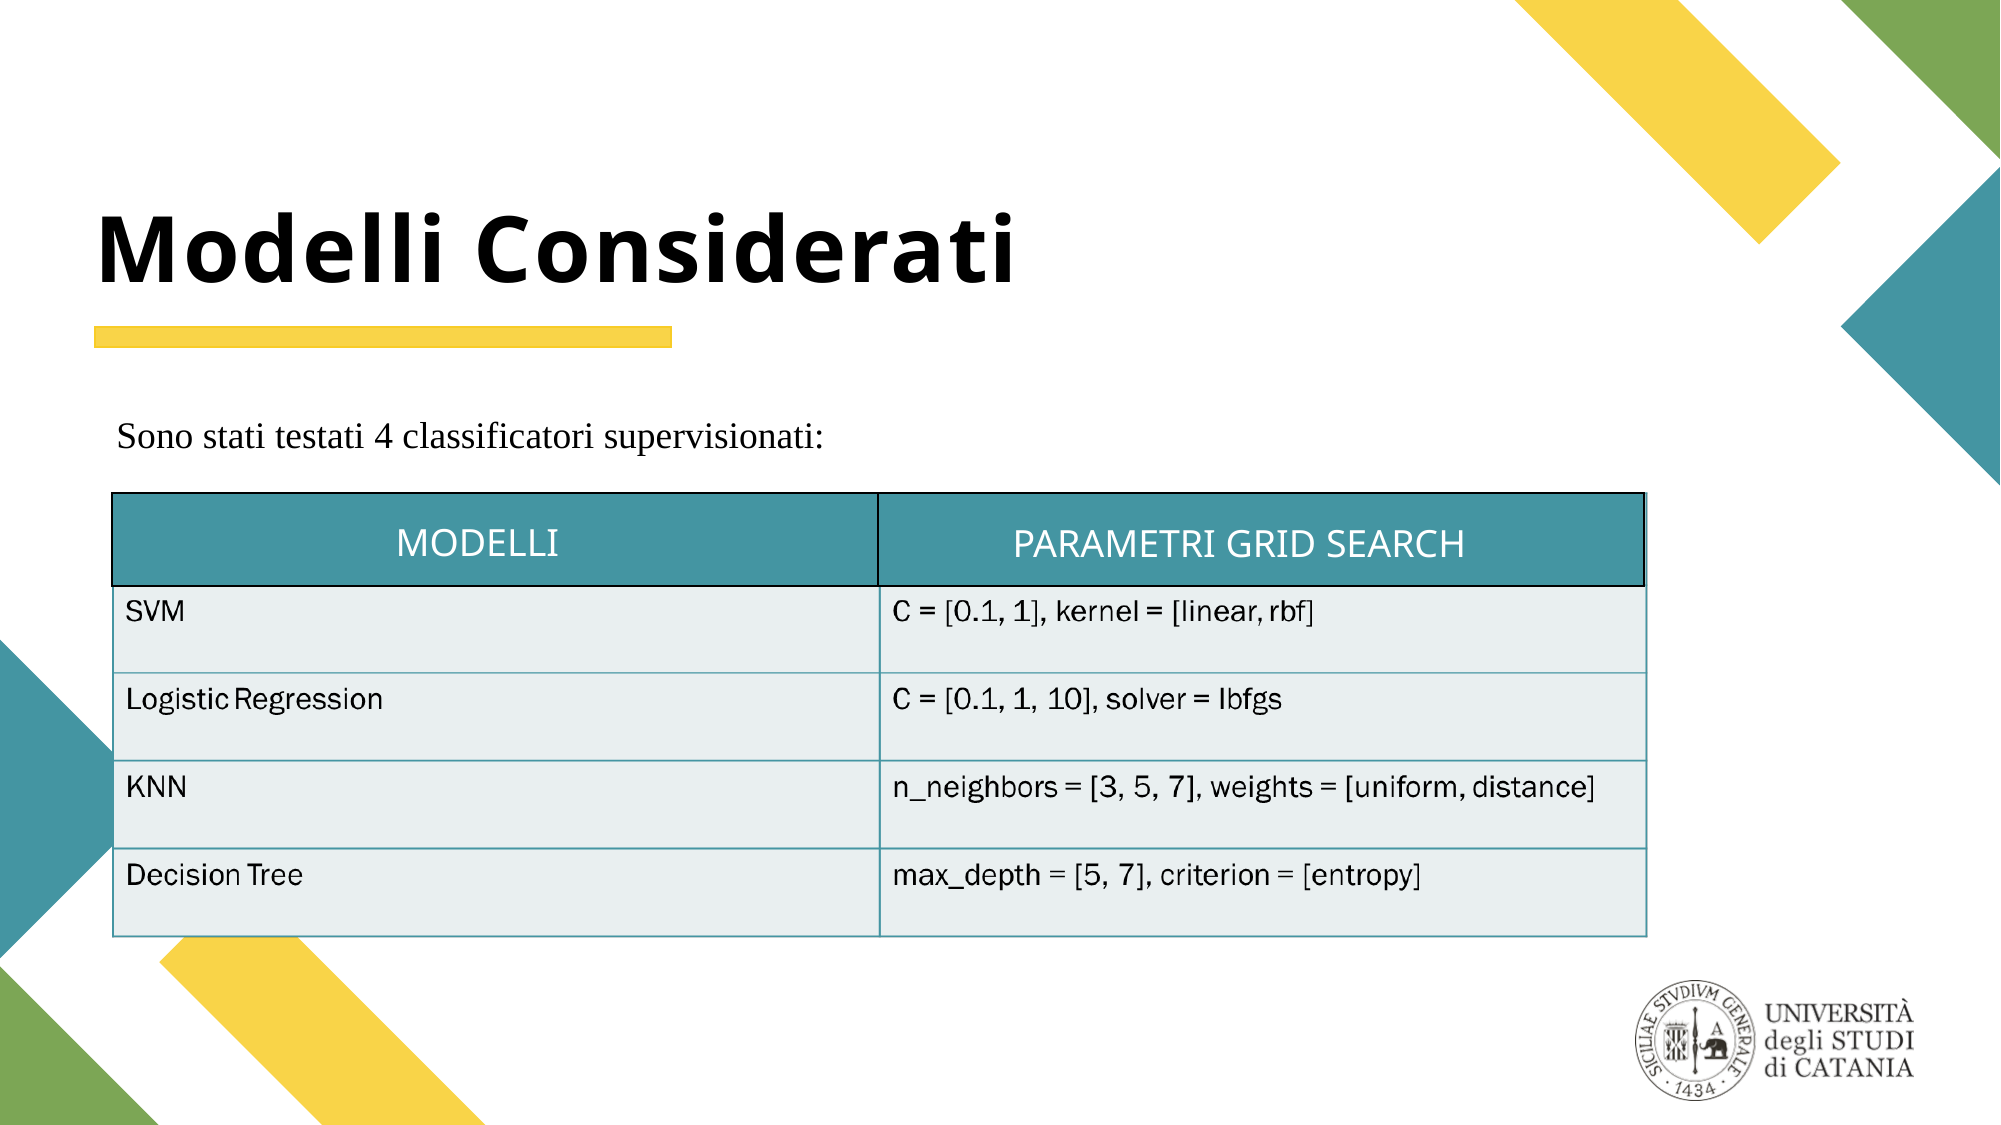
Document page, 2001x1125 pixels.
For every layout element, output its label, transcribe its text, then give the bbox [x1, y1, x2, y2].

list Sono stati testati 4 classificatori supervisionati: [101, 133, 1248, 786]
picture [1635, 980, 1914, 1101]
text_box [94, 326, 672, 348]
picture [111, 488, 1648, 938]
title Modelli Considerati [94, 107, 1514, 300]
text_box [1514, 0, 2000, 486]
